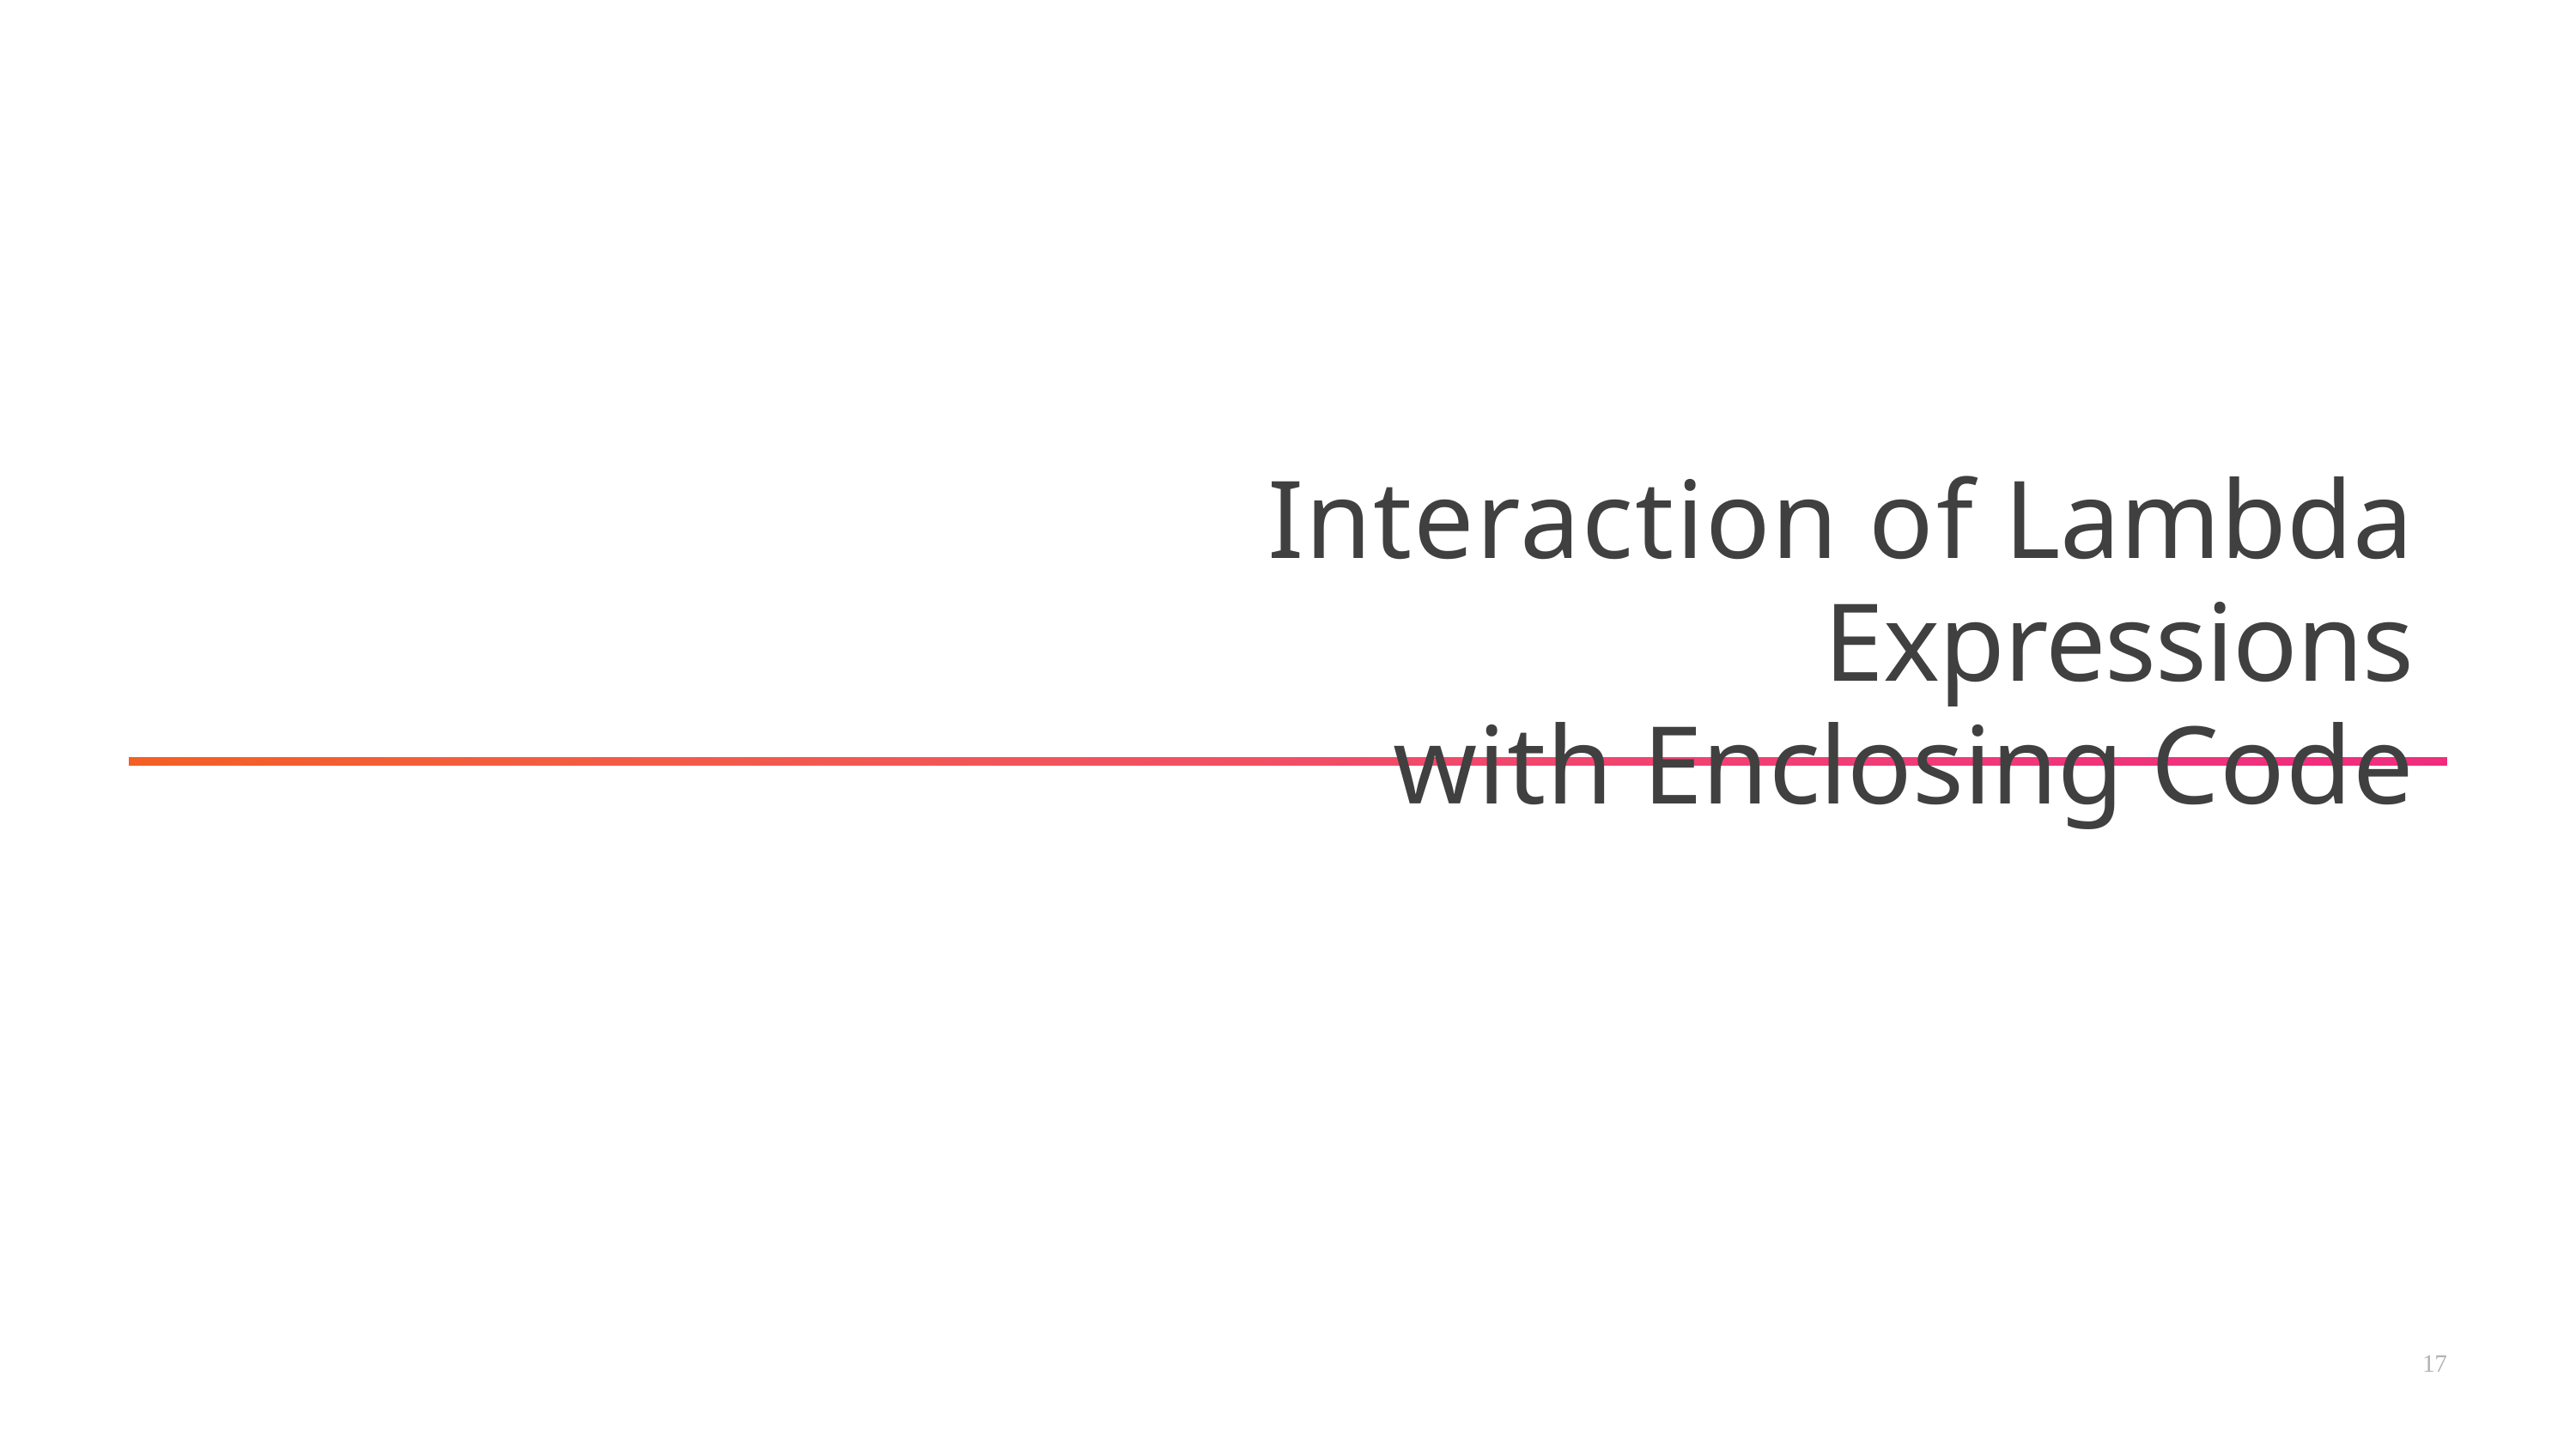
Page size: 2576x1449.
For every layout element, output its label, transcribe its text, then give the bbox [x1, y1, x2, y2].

slide_number 17 [1855, 1347, 2447, 1420]
title Interaction of Lambda Expressions with Enclosing Code [757, 455, 2415, 826]
picture [129, 757, 757, 766]
picture [2415, 757, 2447, 766]
